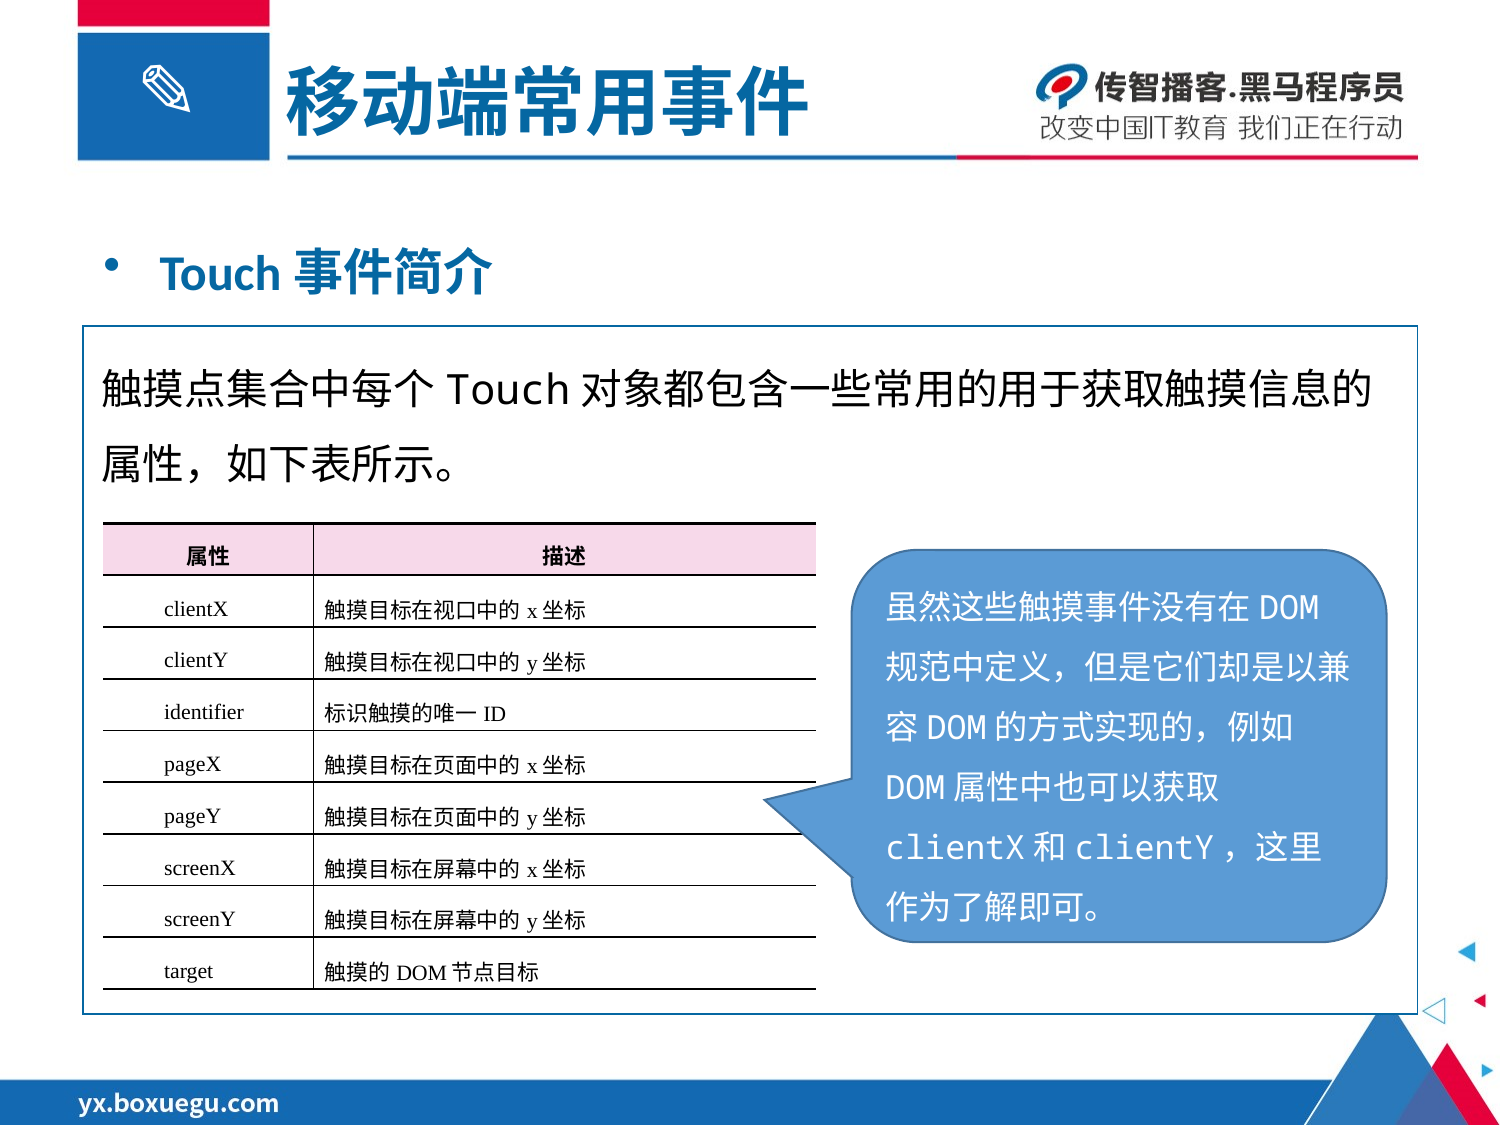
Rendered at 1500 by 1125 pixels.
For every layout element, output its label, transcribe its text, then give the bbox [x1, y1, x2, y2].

table_cell screenY [103, 886, 313, 936]
picture [0, 0, 1500, 1125]
table_header 属性 [103, 525, 313, 574]
text_box Touch事件简介 [88, 203, 509, 308]
text_box [82, 325, 1419, 1015]
table_cell 触摸目标在页面中的y坐标 [314, 783, 816, 833]
table_cell clientY [103, 628, 313, 678]
table_cell identifier [103, 680, 313, 730]
table_cell screenX [103, 835, 313, 885]
table_cell 标识触摸的唯一ID [314, 680, 816, 730]
table_cell 触摸的DOM节点目标 [314, 938, 816, 988]
table_cell 触摸目标在视口中的x坐标 [314, 576, 816, 626]
table_cell target [103, 938, 313, 988]
table_cell pageY [103, 783, 313, 833]
table_cell pageX [103, 731, 313, 781]
text_box 移动端常用事件 [271, 39, 1499, 159]
table_cell clientX [103, 576, 313, 626]
table_cell 触摸目标在页面中的x坐标 [314, 731, 816, 781]
text_box 虽然这些触摸事件没有在DOM规范中定义，但是它们却是以兼容DOM的方式实现的，例如DOM属性中也可以获取clientX和clientY，这里作为了解即可。 [762, 548, 1388, 944]
table_header 描述 [314, 525, 816, 574]
table_cell 触摸目标在视口中的y坐标 [314, 628, 816, 678]
table_cell 触摸目标在屏幕中的x坐标 [314, 835, 816, 885]
table_cell 触摸目标在屏幕中的y坐标 [314, 886, 816, 936]
text_box 触摸点集合中每个Touch对象都包含一些常用的用于获取触摸信息的属性，如下表所示。 [86, 330, 1418, 495]
